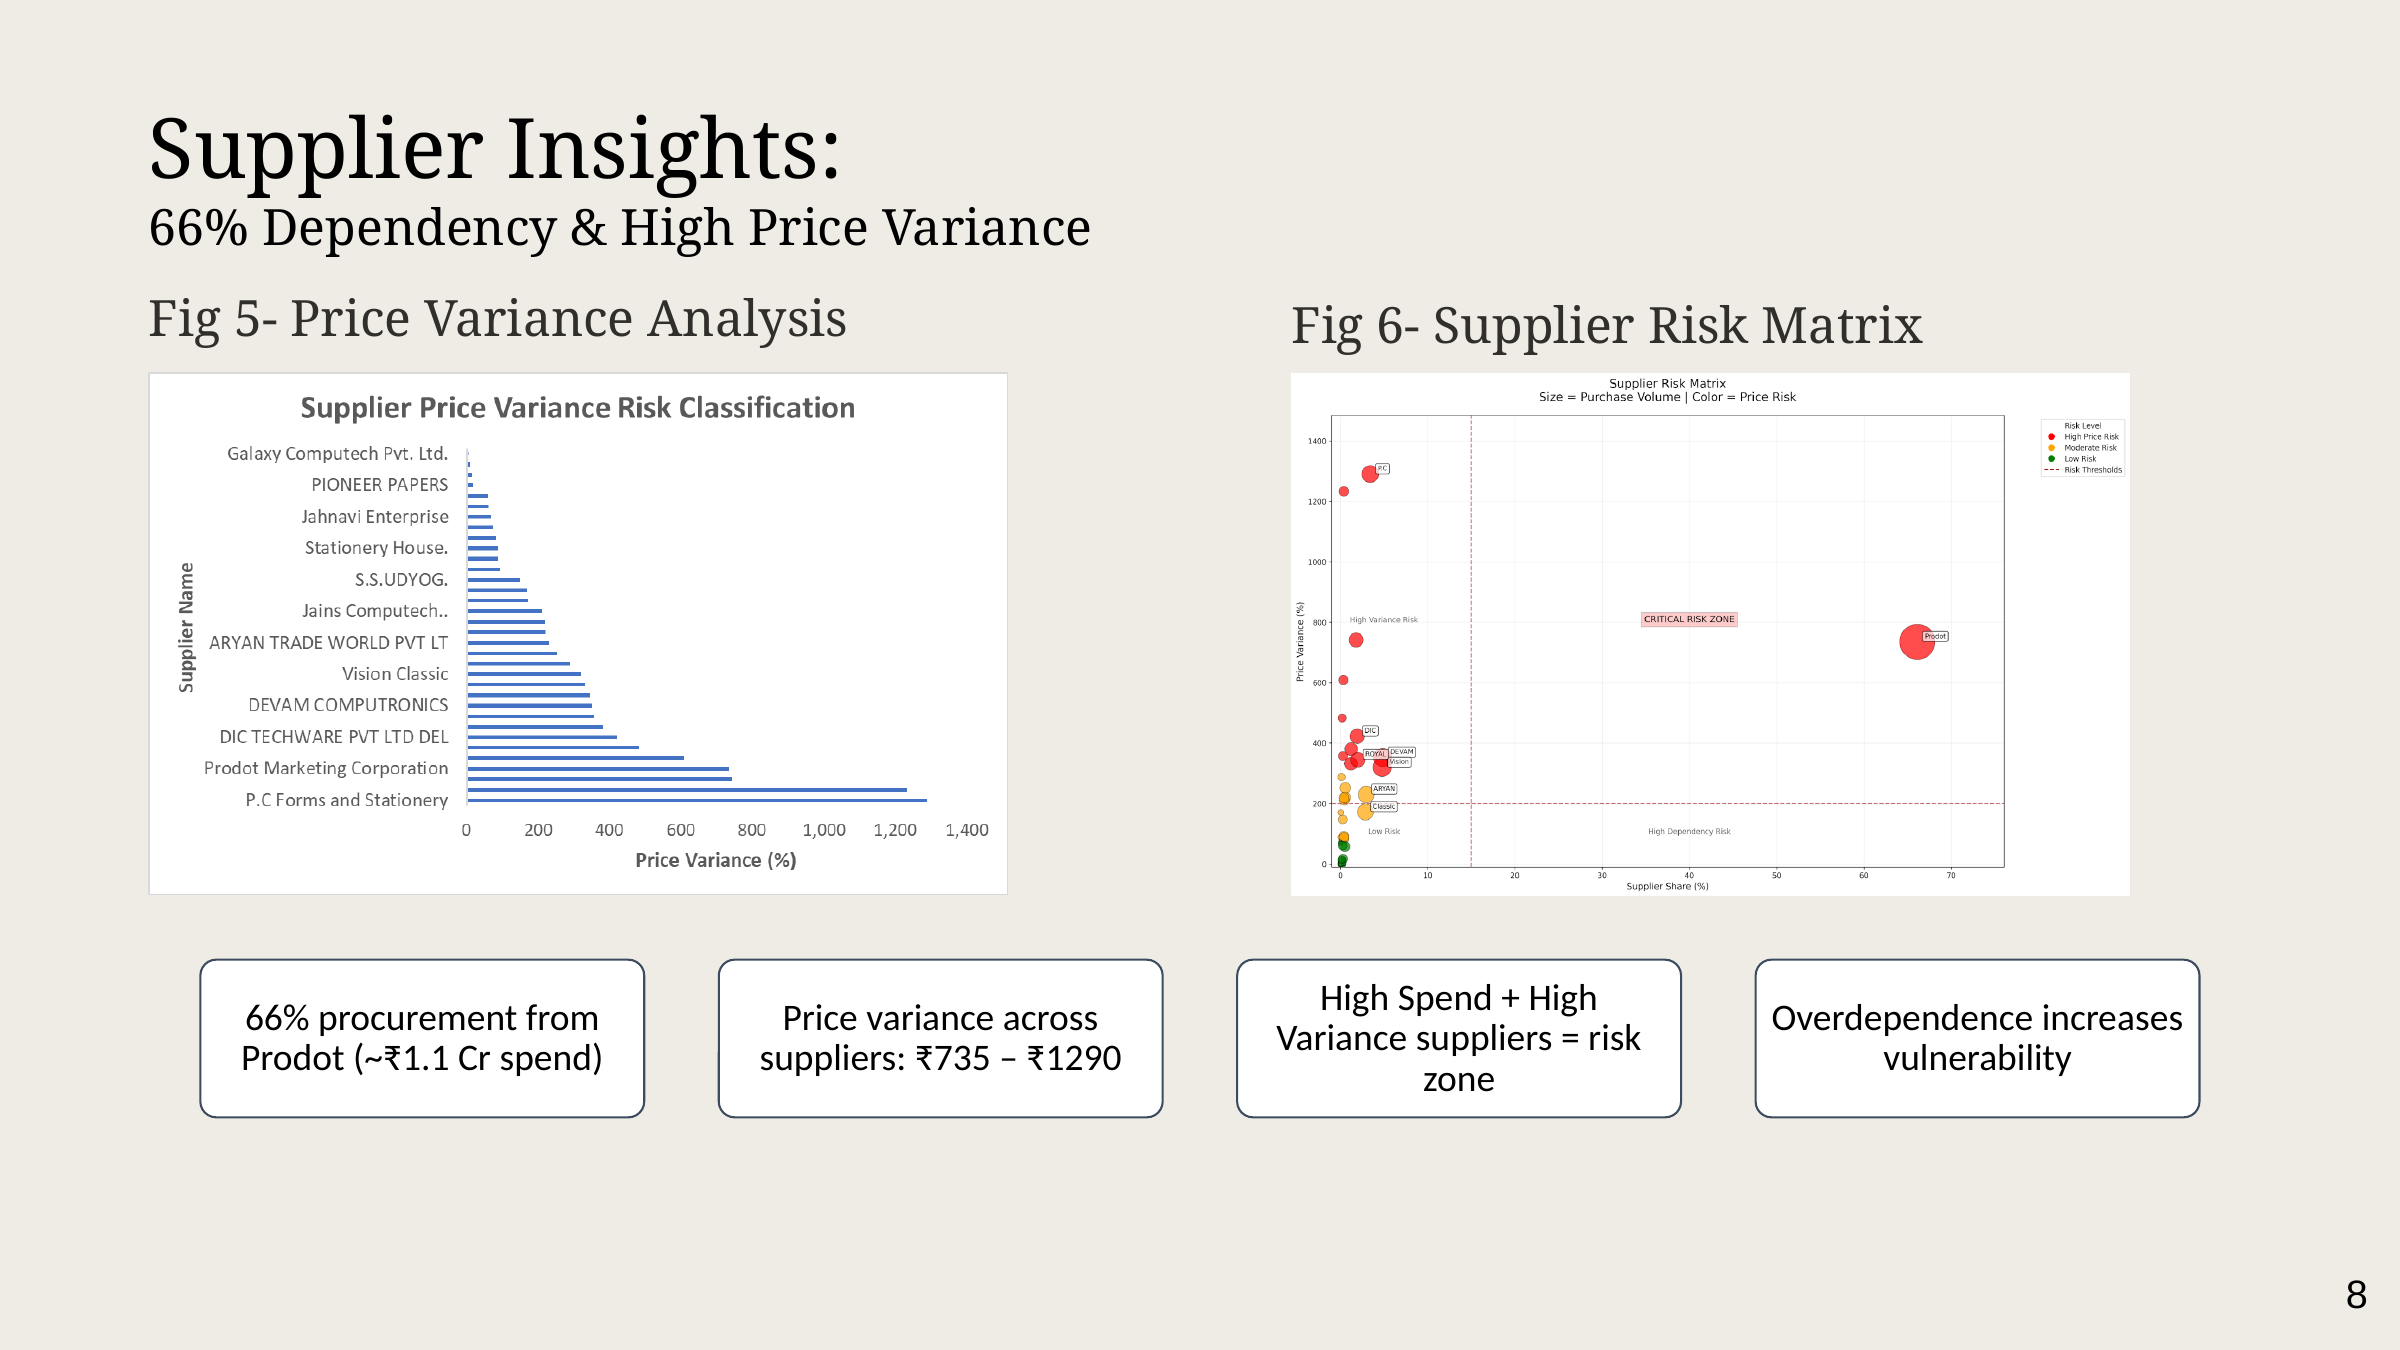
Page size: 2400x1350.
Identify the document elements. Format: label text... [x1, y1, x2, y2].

slide_number 8 [2245, 1246, 2390, 1350]
text_box [2087, 1245, 2382, 1336]
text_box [200, 959, 2200, 1118]
text_box Supplier Insights: 66% Dependency & High Price Variance [148, 95, 1283, 278]
text_box Fig 6- Supplier Risk Matrix [1291, 284, 2044, 343]
picture [1291, 373, 2130, 897]
picture [148, 372, 1008, 895]
text_box Fig 5- Price Variance Analysis [148, 277, 866, 337]
